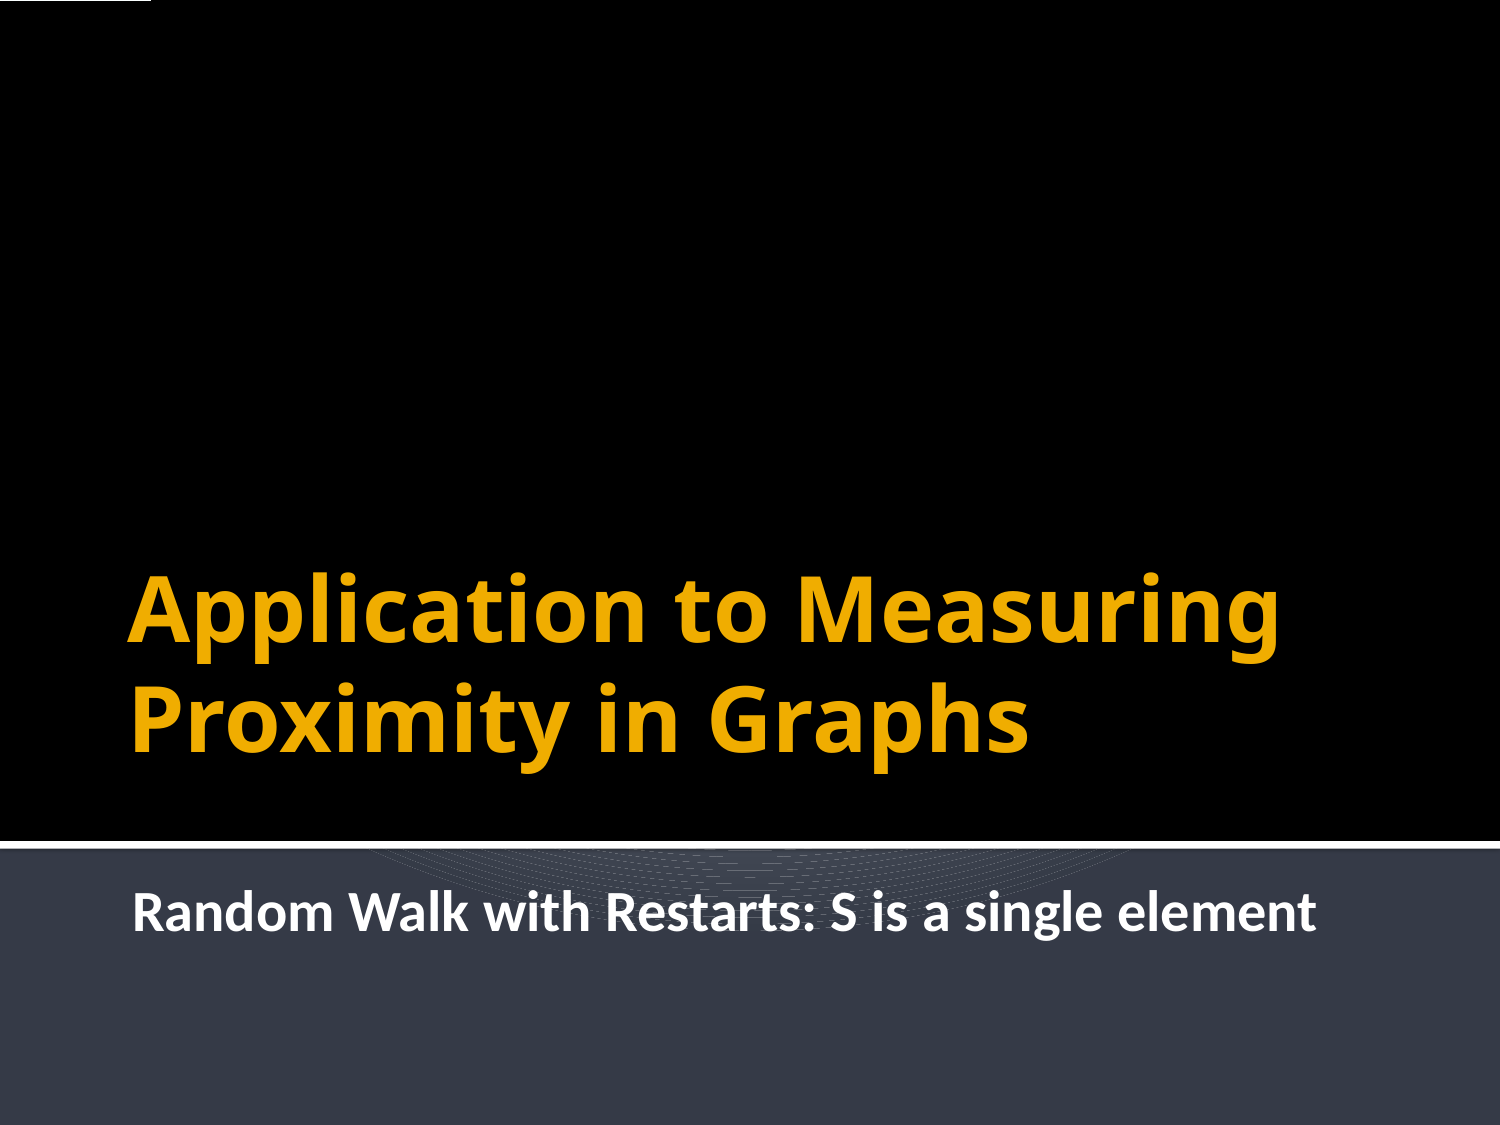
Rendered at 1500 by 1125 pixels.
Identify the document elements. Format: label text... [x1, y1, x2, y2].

subtitle Random Walk with Restarts: S is a single element [112, 766, 1438, 1013]
title Application to Measuring Proximity in Graphs [112, 550, 1438, 766]
